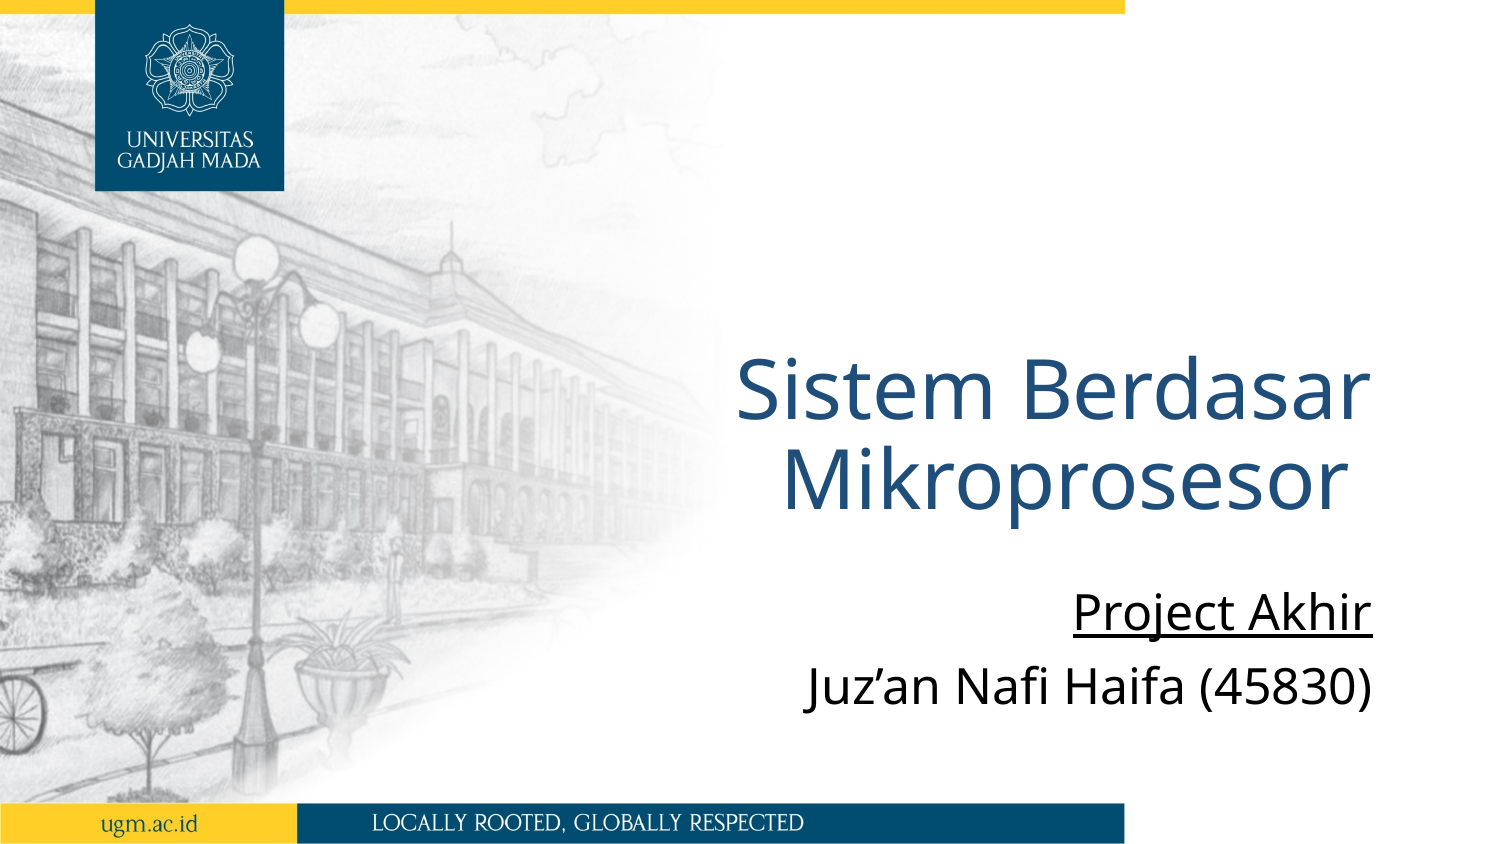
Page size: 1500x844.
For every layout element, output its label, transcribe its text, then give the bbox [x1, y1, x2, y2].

picture [203, 153, 212, 167]
picture [779, 814, 786, 830]
picture [501, 817, 508, 827]
picture [236, 153, 242, 167]
picture [692, 814, 700, 830]
picture [234, 133, 240, 144]
picture [145, 132, 151, 139]
subtitle Project Akhir Juz’an Nafi Haifa (45830) [438, 579, 1388, 726]
picture [433, 814, 438, 830]
picture [799, 817, 803, 829]
picture [556, 817, 560, 829]
picture [728, 814, 733, 830]
picture [374, 814, 378, 830]
picture [523, 814, 532, 830]
picture [661, 814, 669, 830]
picture [250, 155, 258, 164]
picture [398, 819, 406, 830]
picture [623, 814, 635, 830]
picture [535, 814, 542, 830]
picture [705, 814, 712, 830]
picture [170, 154, 176, 164]
picture [136, 155, 142, 162]
picture [740, 814, 746, 830]
picture [456, 814, 463, 830]
picture [476, 814, 486, 830]
picture [423, 816, 429, 830]
picture [148, 153, 155, 167]
picture [157, 42, 217, 106]
picture [151, 132, 156, 145]
picture [181, 132, 188, 147]
picture [193, 132, 198, 147]
picture [716, 819, 724, 829]
picture [673, 817, 678, 830]
picture [637, 816, 644, 830]
picture [227, 159, 232, 167]
picture [790, 814, 798, 830]
picture [446, 814, 450, 830]
picture [766, 814, 776, 830]
picture [0, 0, 1125, 844]
title Sistem Berdasar Mikroprosesor [438, 308, 1388, 535]
picture [547, 814, 553, 830]
